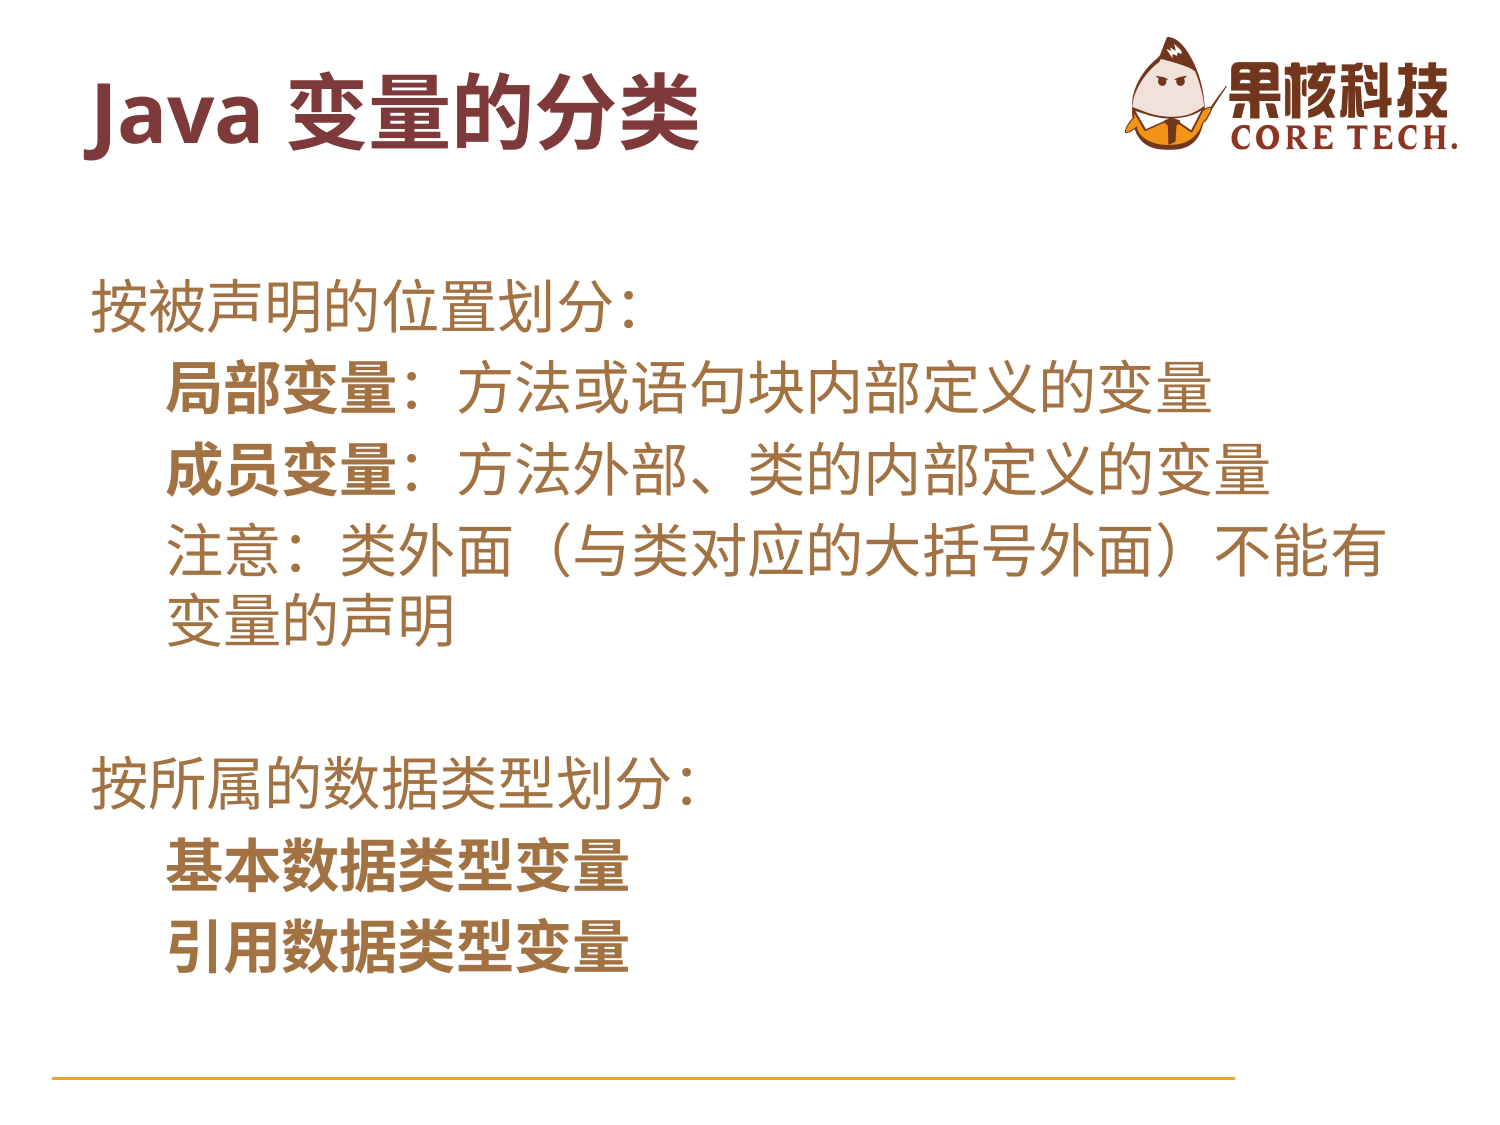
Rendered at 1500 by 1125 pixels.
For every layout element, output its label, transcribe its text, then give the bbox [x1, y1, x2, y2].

picture [1125, 37, 1457, 150]
list 按被声明的位置划分： 局部变量：方法或语句块内部定义的变量 成员变量：方法外部、类的内部定义的变量 注意：类外面（与类对应的大括号外面）不能有变量的声明 按所属的数据类型划分： 基本数据类型变量 引用数据类型变量 [75, 262, 1425, 1005]
title Java变量的分类 [75, 45, 1100, 175]
